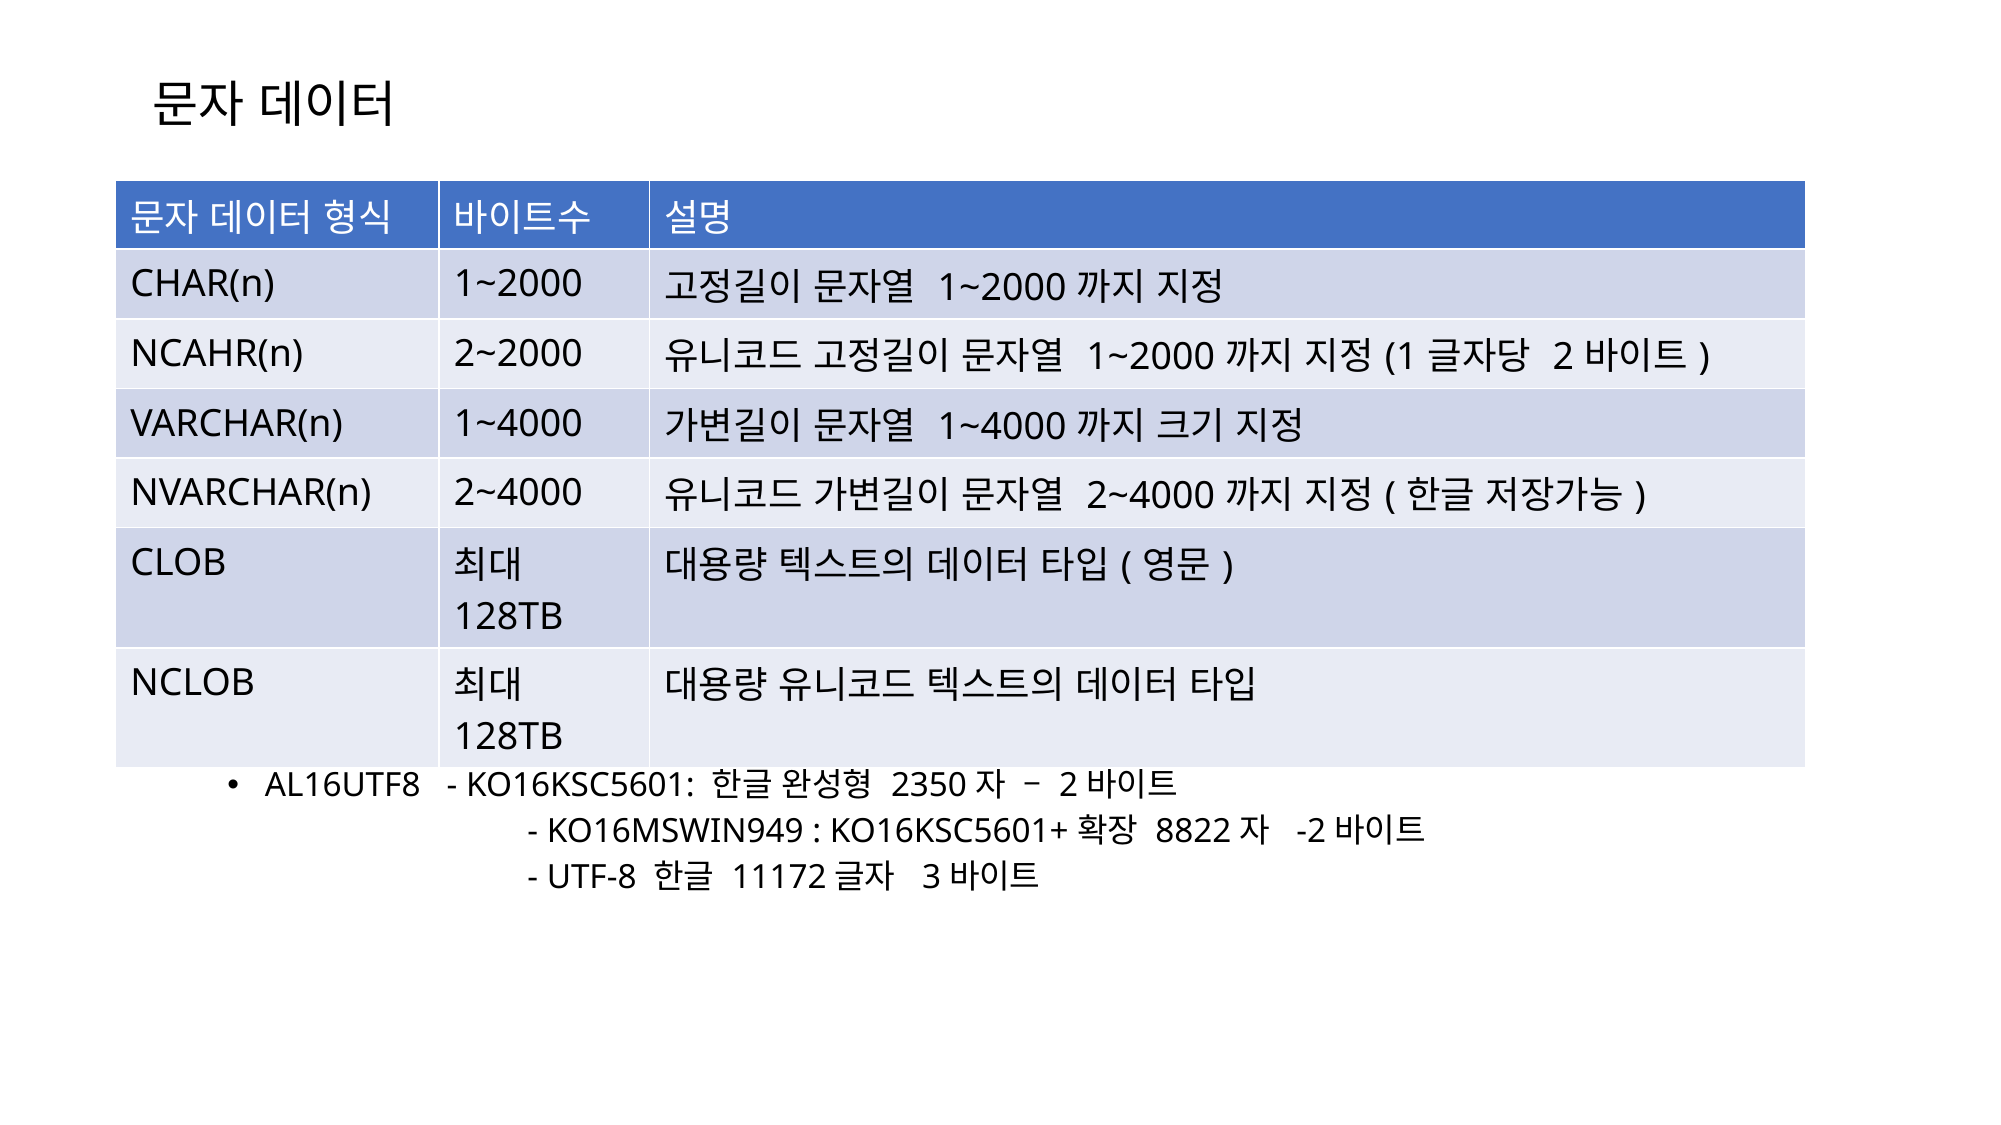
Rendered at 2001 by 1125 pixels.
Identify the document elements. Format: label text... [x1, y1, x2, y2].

table_cell 최대128TB [440, 528, 649, 647]
table_cell 유니코드 가변길이 문자열 2~4000까지 지정(한글 저장가능) [650, 459, 1805, 527]
table_cell NCLOB [116, 649, 438, 767]
table_cell 2~2000 [440, 320, 649, 388]
table_header 문자 데이터 형식 [116, 181, 438, 248]
table_header 설명 [650, 181, 1805, 248]
table_cell CLOB [116, 528, 438, 647]
table_cell 1~2000 [440, 250, 649, 318]
table_cell 고정길이 문자열 1~2000까지 지정 [650, 250, 1805, 318]
table_cell VARCHAR(n) [116, 389, 438, 457]
table_header 바이트수 [440, 181, 649, 248]
list 단 한글은 오라클에 사용되는 chararterSet에 따라서 용량이 변동된다. AL32UTF8 - 3바이트 - 한글은 총 11172자 AL16UTF8 - KO16KSC5601: 한글 완성형 2350자 – 2바이트 - KO16MSWIN949 : KO16KSC5601+확장 8822자 -2바이트 - UTF-8 한글 11172글자 3바이트 [137, 192, 1863, 1075]
table_cell 최대128TB [440, 649, 649, 767]
title 문자 데이터 [137, 59, 595, 153]
table_cell NCAHR(n) [116, 320, 438, 388]
table_cell NVARCHAR(n) [116, 459, 438, 527]
table_cell 대용량 유니코드 텍스트의 데이터 타입 [650, 649, 1805, 767]
table_cell 대용량 텍스트의 데이터 타입(영문) [650, 528, 1805, 647]
table_cell 가변길이 문자열 1~4000까지 크기 지정 [650, 389, 1805, 457]
table_cell 1~4000 [440, 389, 649, 457]
table_cell 유니코드 고정길이 문자열 1~2000까지 지정(1글자당 2바이트) [650, 320, 1805, 388]
table_cell 2~4000 [440, 459, 649, 527]
table_cell CHAR(n) [116, 250, 438, 318]
